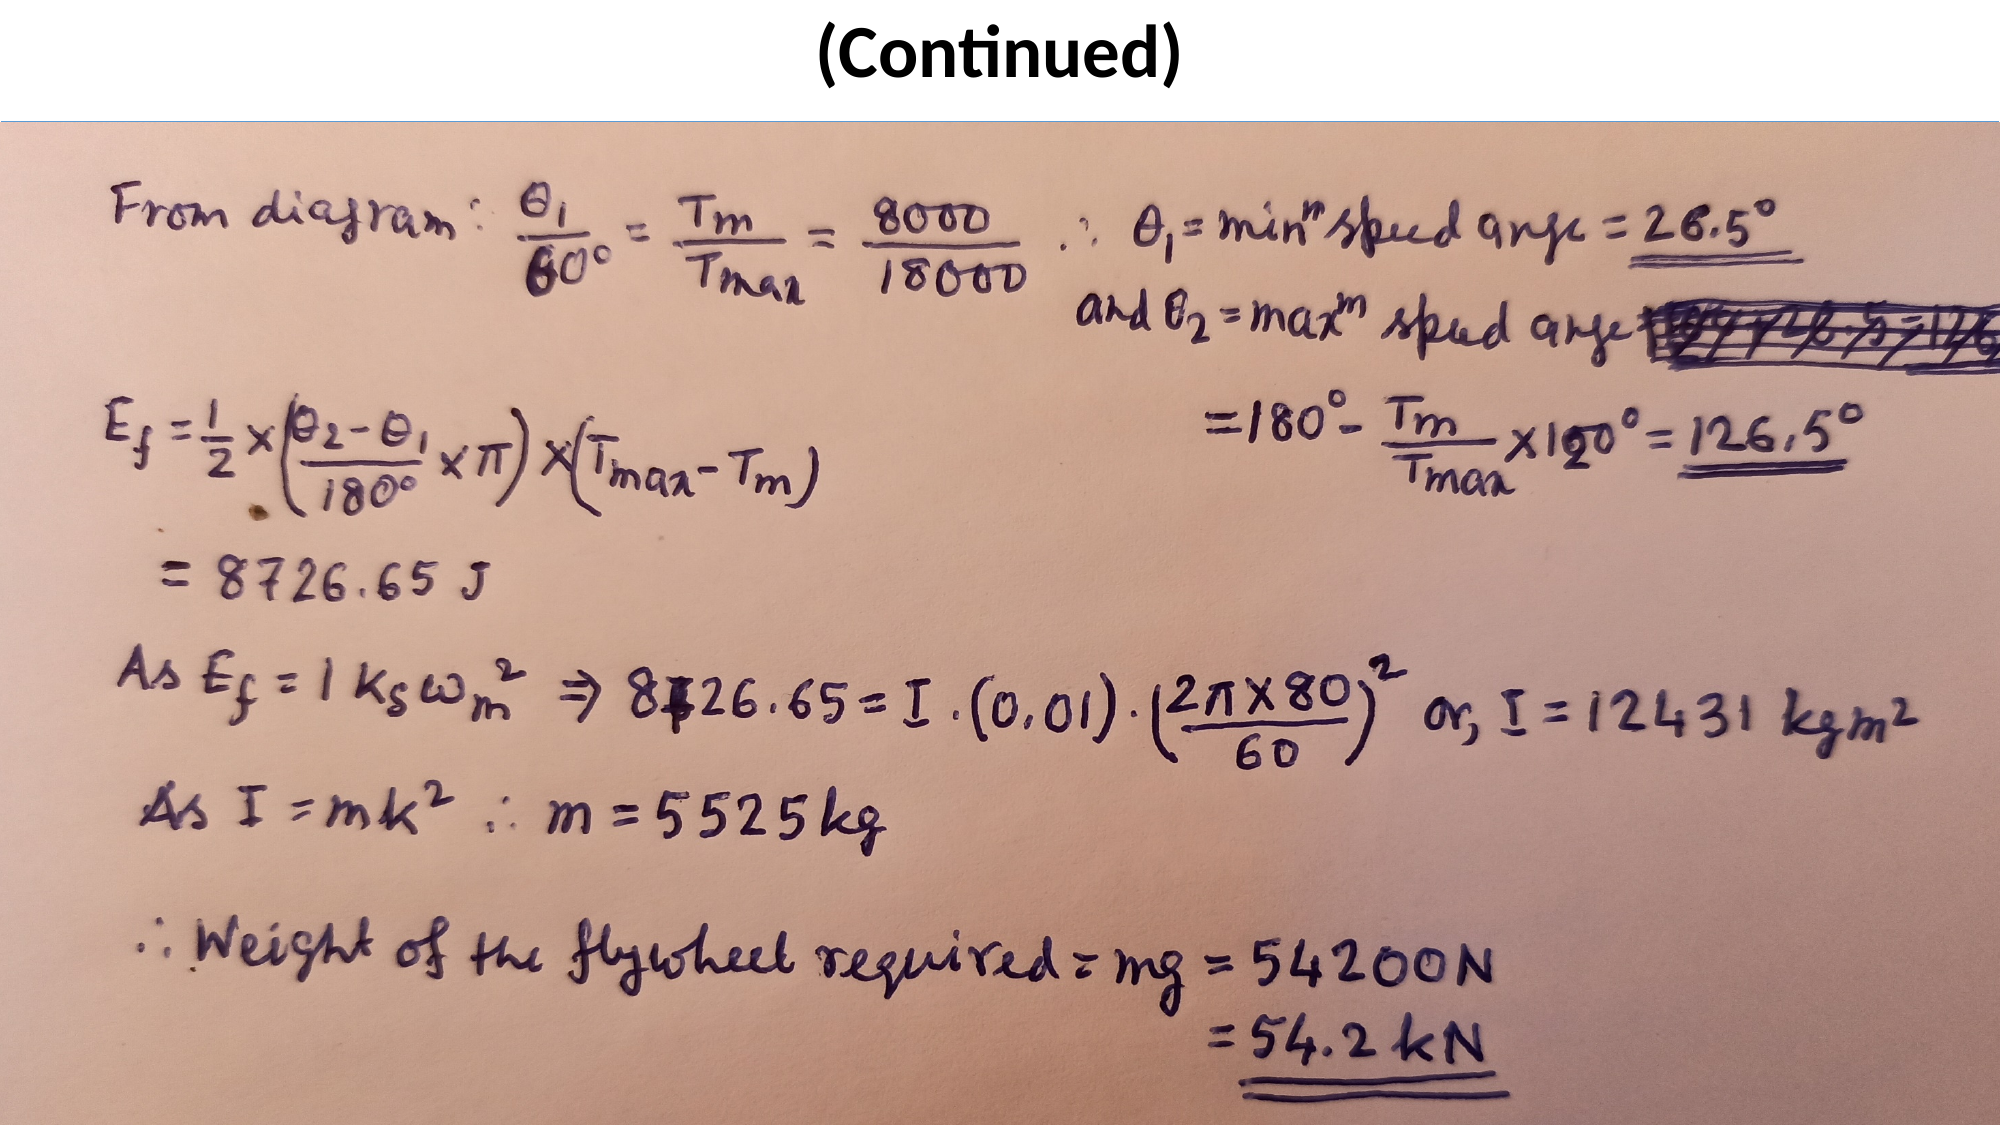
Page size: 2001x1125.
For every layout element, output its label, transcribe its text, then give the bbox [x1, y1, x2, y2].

picture [0, 122, 2000, 1125]
title (Continued) [137, 0, 1863, 106]
